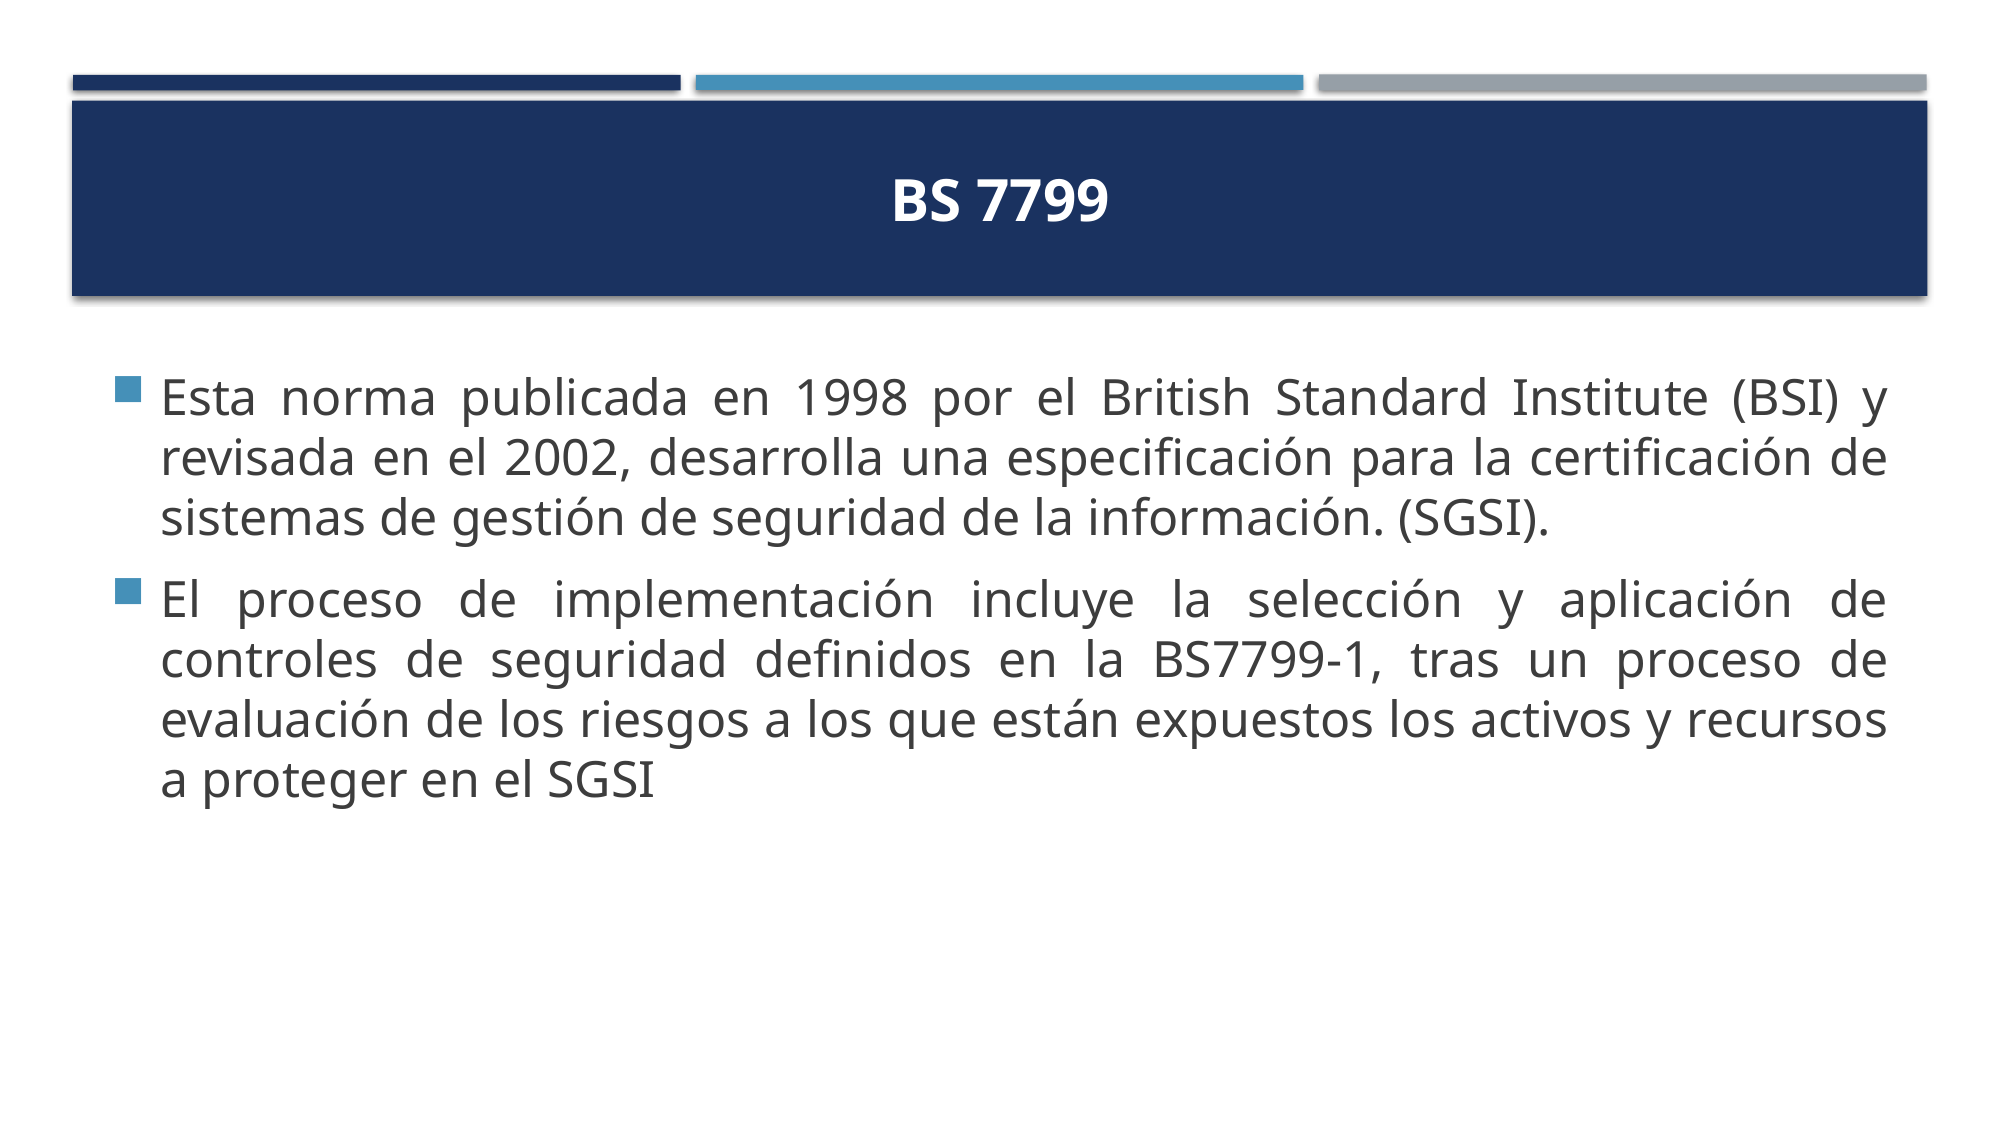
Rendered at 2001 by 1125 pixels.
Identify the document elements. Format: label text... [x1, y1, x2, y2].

list Esta norma publicada en 1998 por el British Standard Institute (BSI) y revisada en el 2002, desarrolla una especificación para la certificación de sistemas de gestión de seguridad de la información. (SGSI). El proceso de implementación incluye la selección y aplicación de controles de seguridad definidos en la BS7799-1, tras un proceso de evaluación de los riesgos a los que están expuestos los activos y recursos a proteger en el SGSI [95, 357, 1905, 962]
title BS 7799 [95, 115, 1905, 282]
